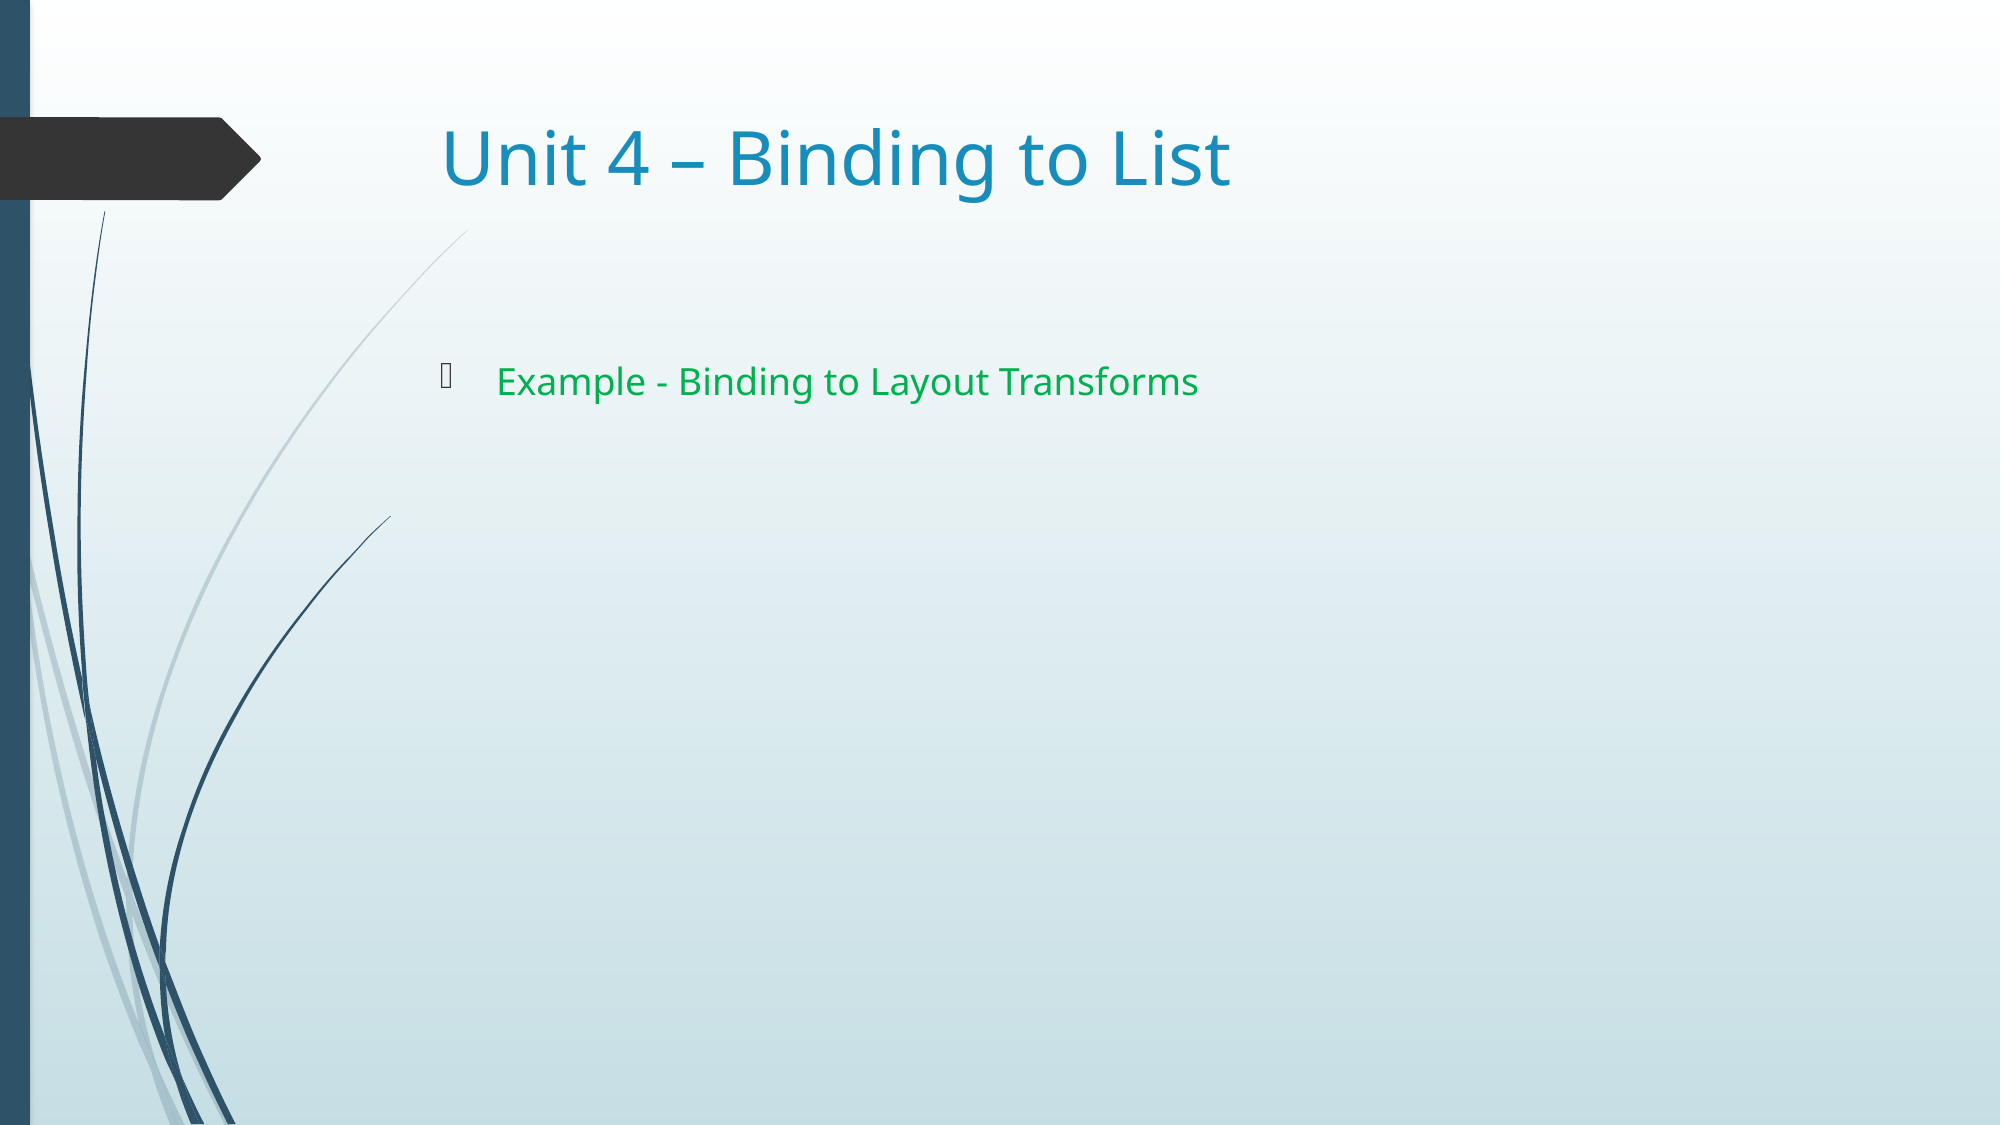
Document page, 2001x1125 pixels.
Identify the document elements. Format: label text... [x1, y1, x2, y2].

title Unit 4 – Binding to List [425, 102, 1888, 313]
list Example - Binding to Layout Transforms [424, 350, 1888, 970]
